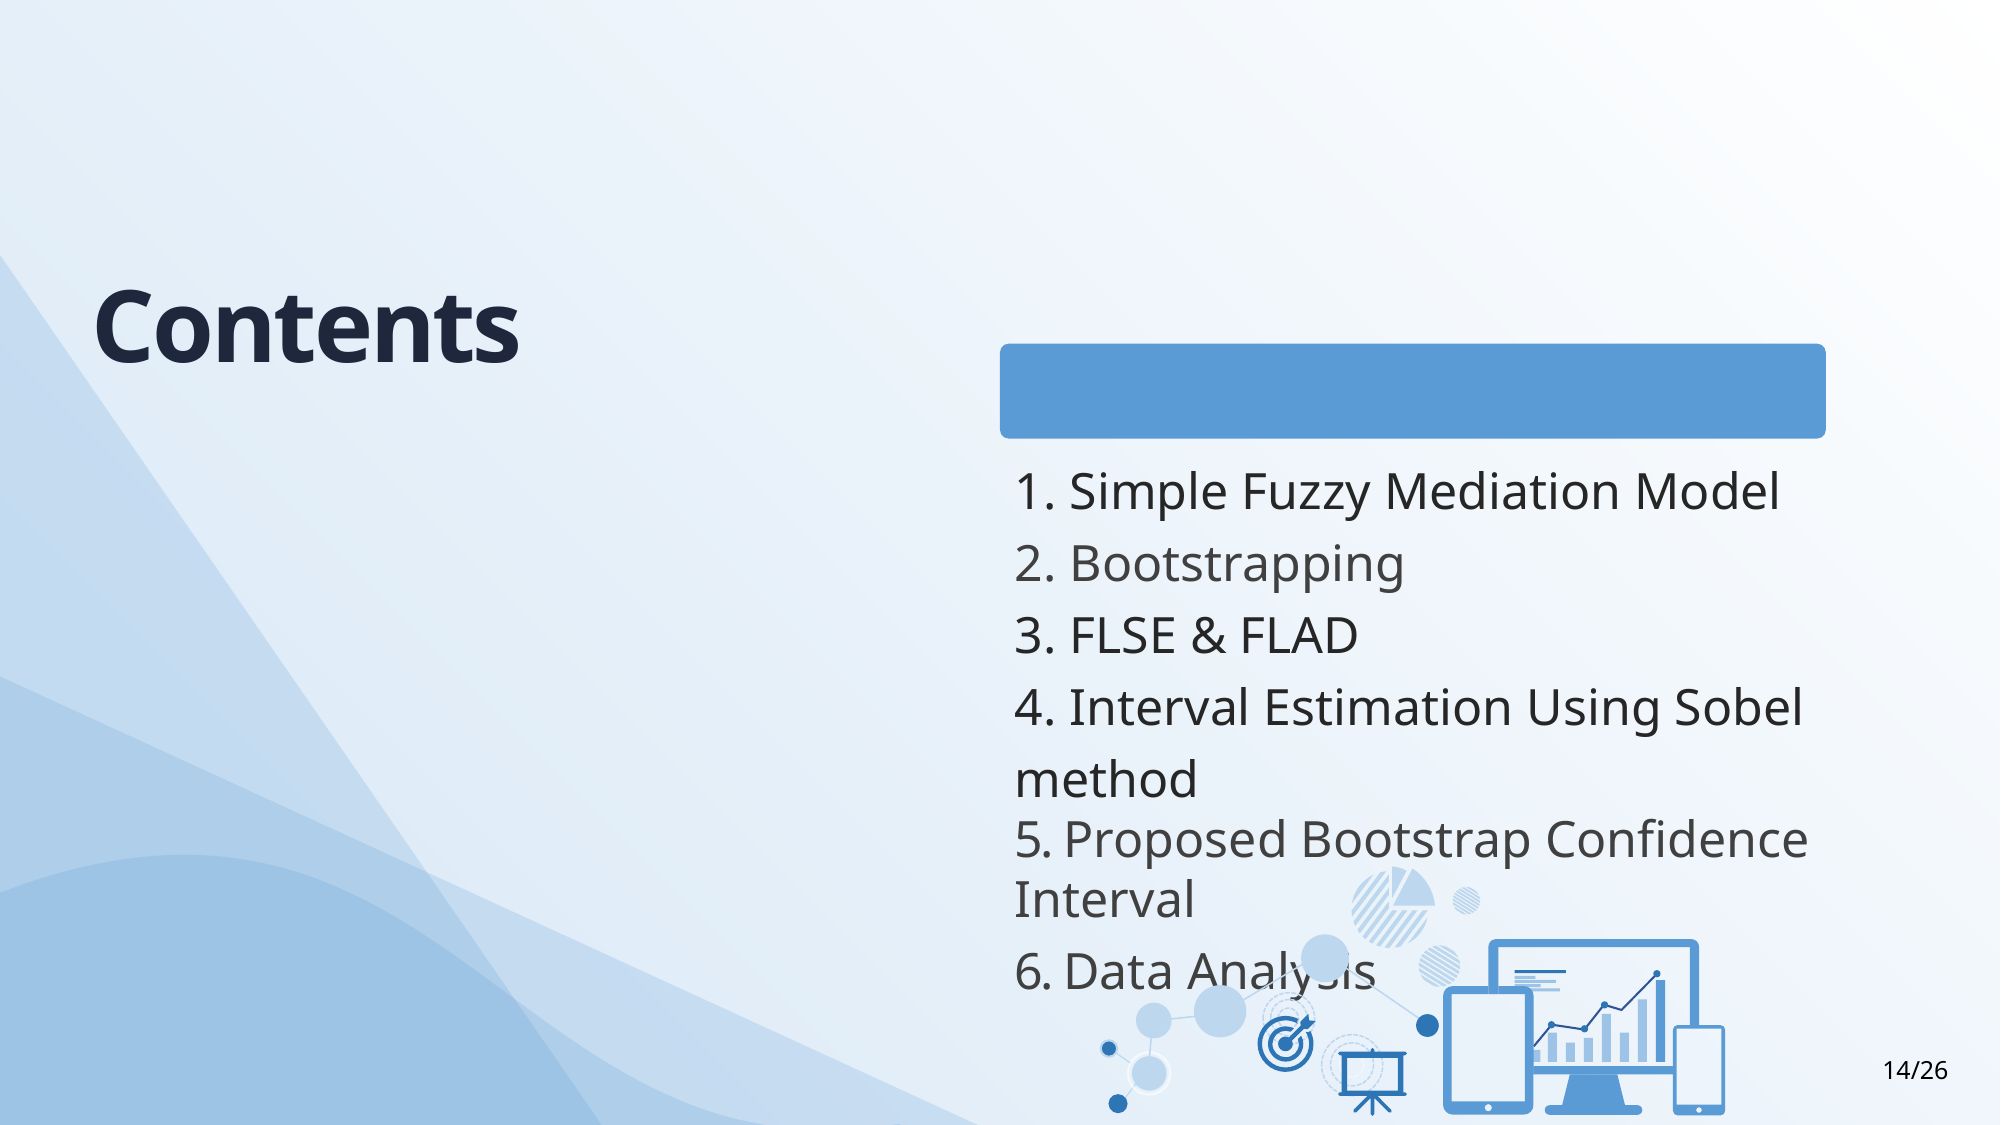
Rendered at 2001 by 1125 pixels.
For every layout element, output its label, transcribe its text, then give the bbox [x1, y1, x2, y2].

text_box 14/26 [1867, 1046, 2000, 1092]
text_box Contents [80, 254, 606, 390]
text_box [1100, 866, 1726, 1117]
text_box III. Main Contribution [998, 342, 1827, 440]
text_box 1. Simple Fuzzy Mediation Model 2. Bootstrapping 3. FLSE & FLAD 4. Interval Estimation Using Sobel method 5. Proposed Bootstrap Confidence Interval 6. Data Analysis [999, 440, 1977, 1008]
